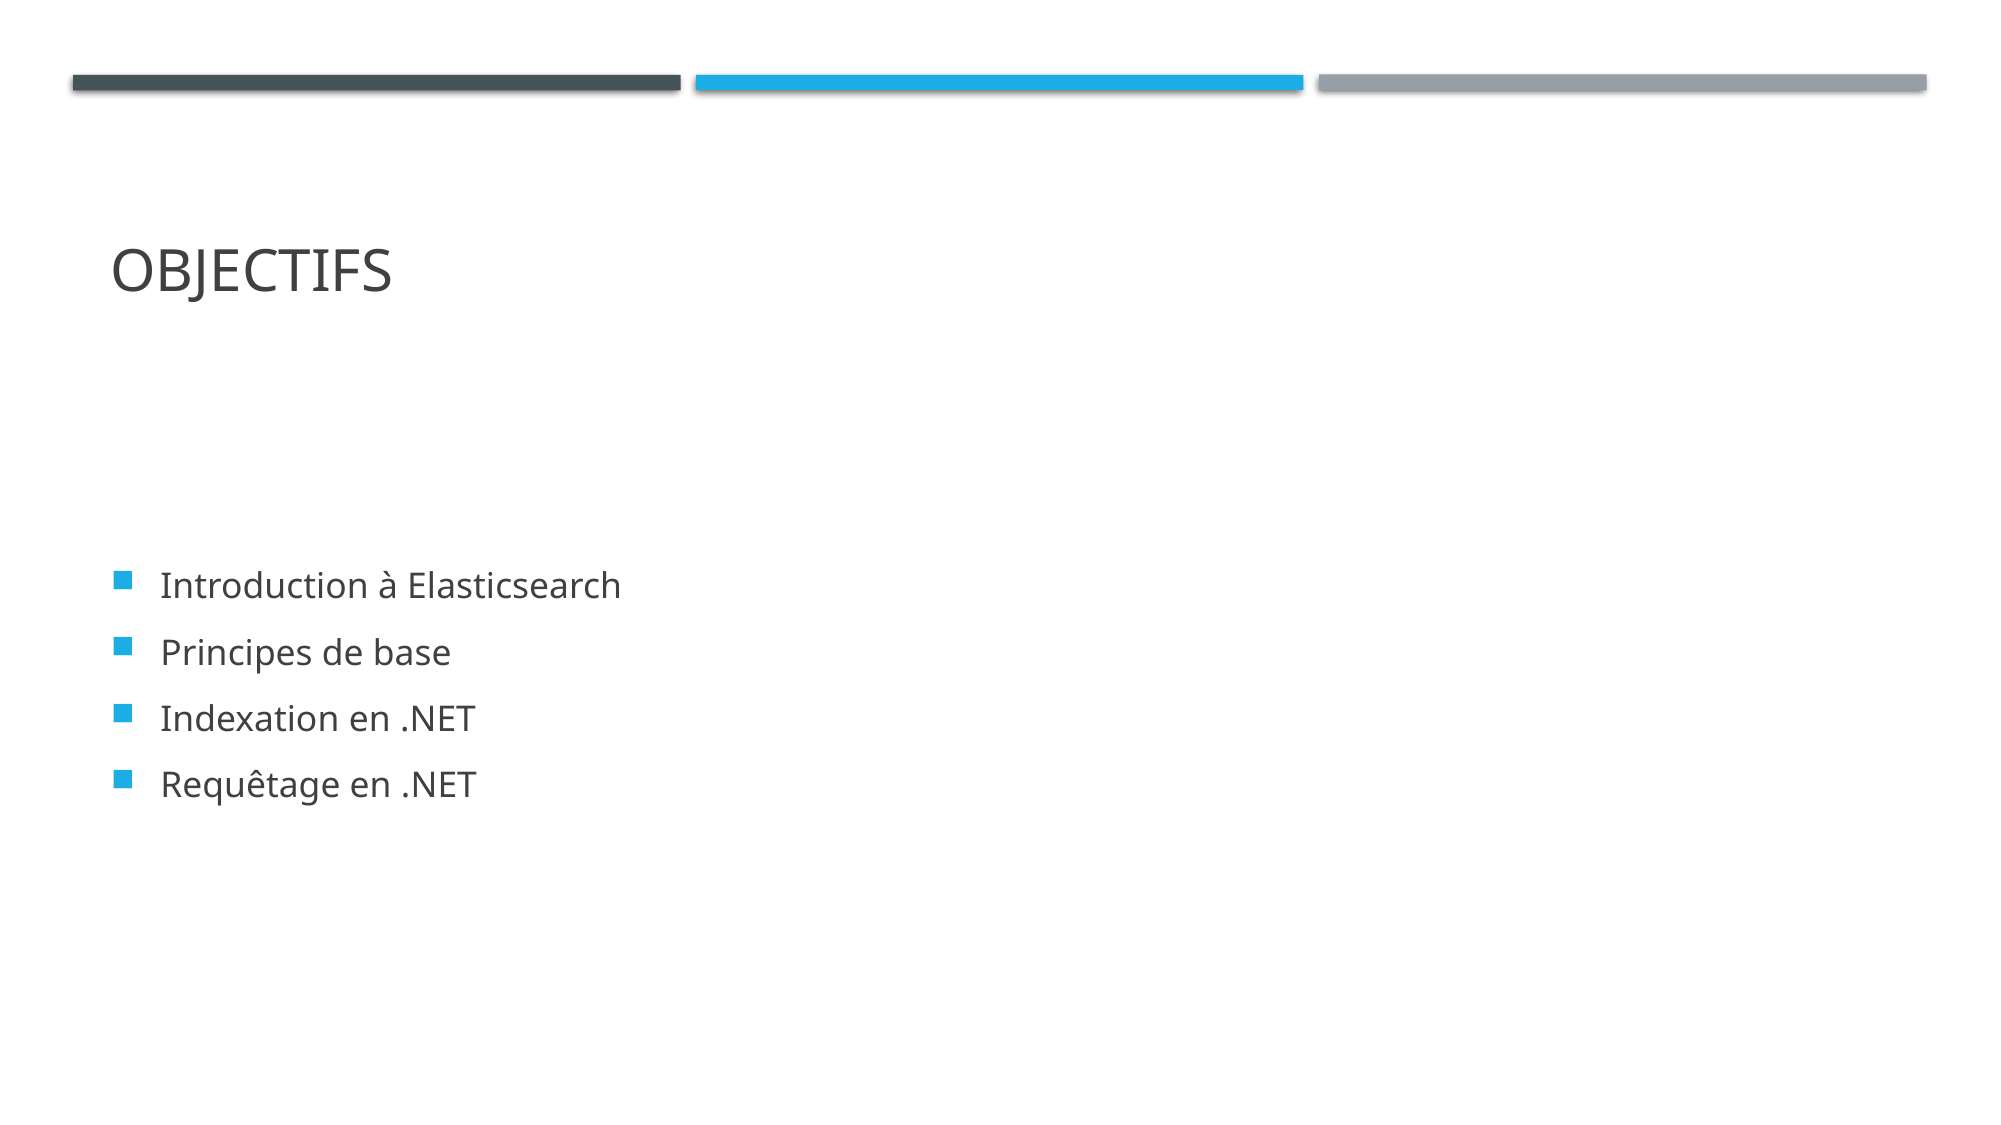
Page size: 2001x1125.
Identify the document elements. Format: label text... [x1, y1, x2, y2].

list Introduction à Elasticsearch Principes de base Indexation en .NET Requêtage en .NET [95, 383, 1905, 981]
title objectifs [95, 115, 1905, 311]
